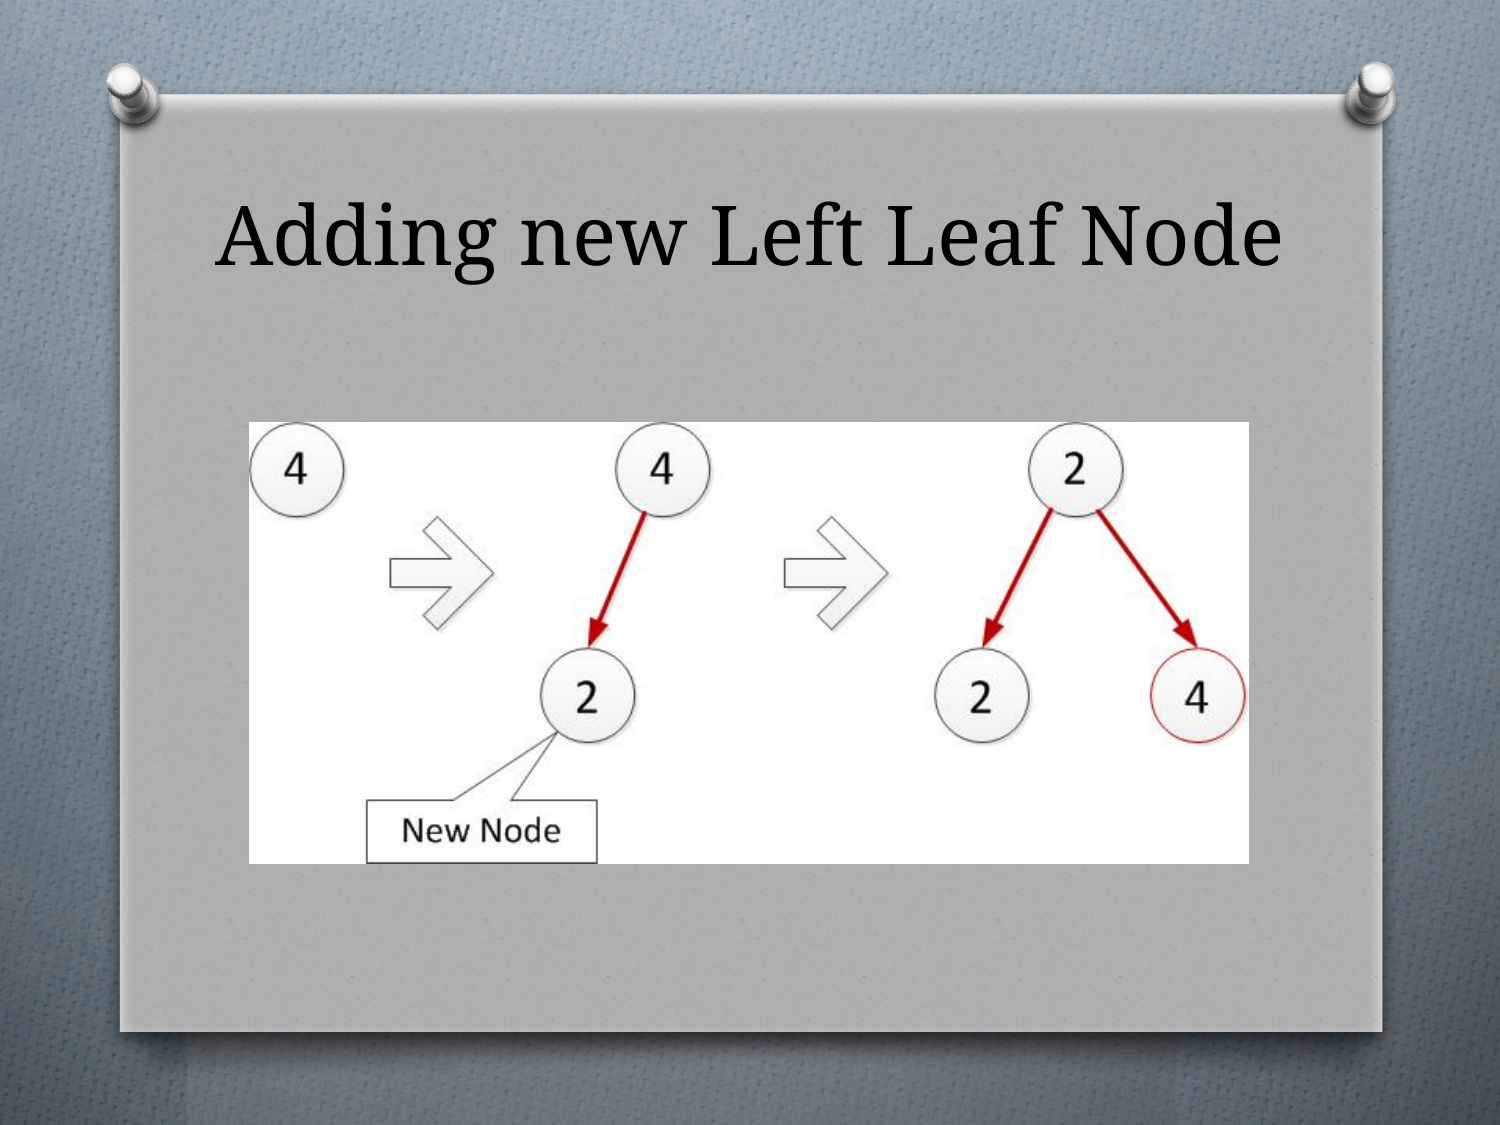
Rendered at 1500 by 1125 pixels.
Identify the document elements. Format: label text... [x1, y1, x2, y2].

picture [75, 29, 198, 153]
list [249, 422, 1249, 864]
title Adding new Left Leaf Node [179, 134, 1323, 332]
picture [1317, 35, 1439, 156]
